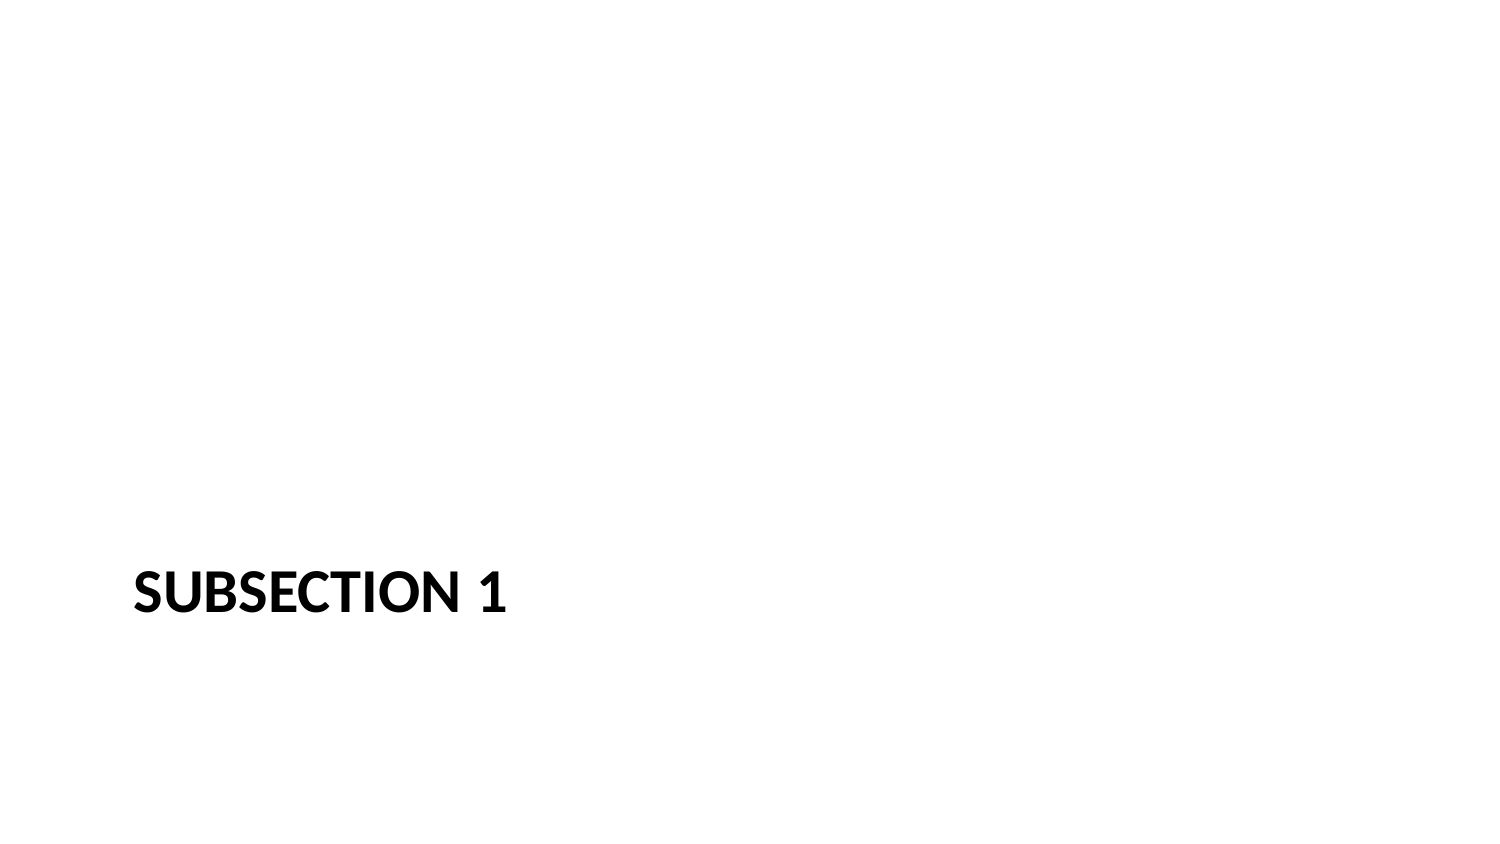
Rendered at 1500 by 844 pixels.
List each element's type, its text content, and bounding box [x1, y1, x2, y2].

title Subsection 1 [118, 542, 1394, 710]
